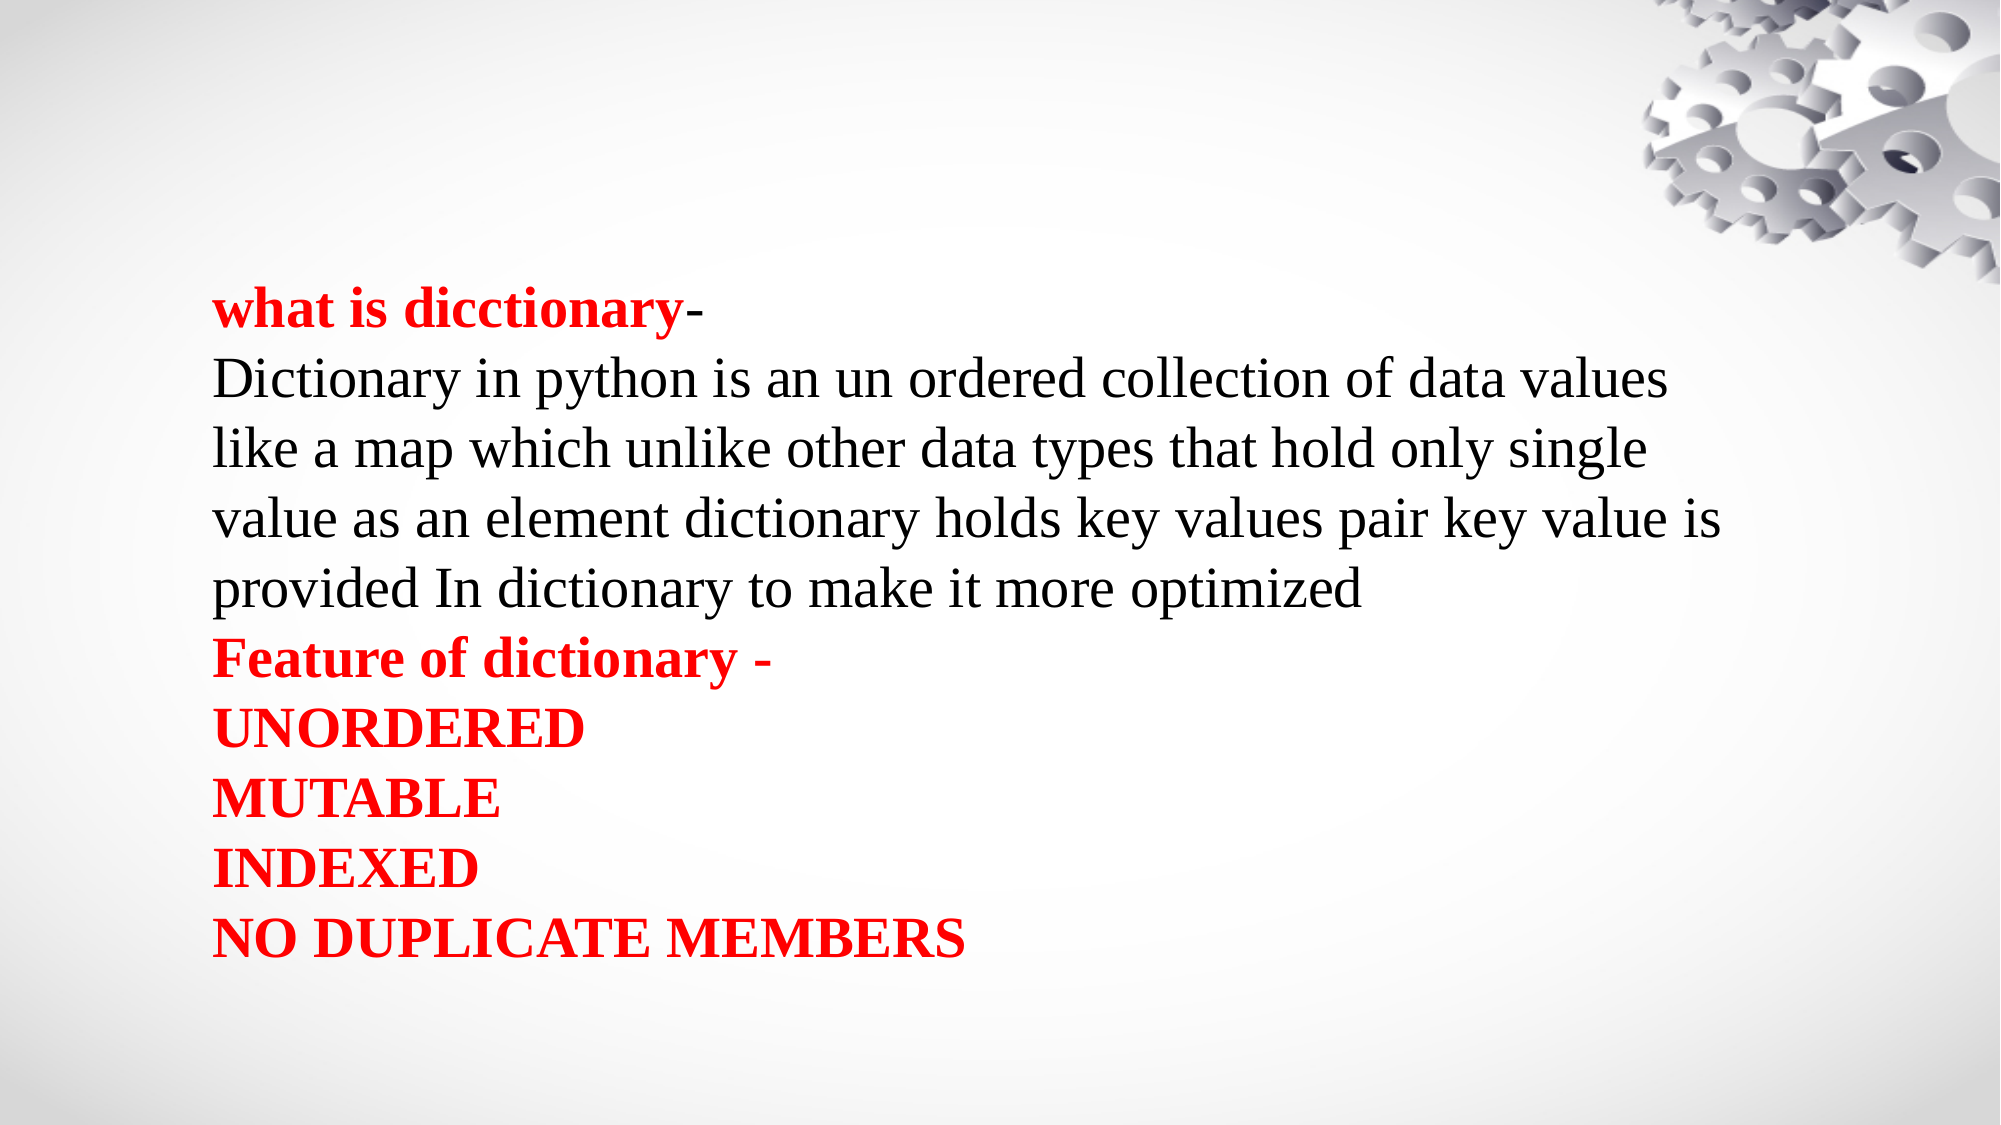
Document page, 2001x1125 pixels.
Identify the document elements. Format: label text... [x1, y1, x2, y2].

text_box what is dicctionary- Dictionary in python is an un ordered collection of data values like a map which unlike other data types that hold only single value as an element dictionary holds key values pair key value is provided In dictionary to make it more optimized Feature of dictionary - UNORDERED MUTABLE INDEXED NO DUPLICATE MEMBERS [197, 261, 1775, 977]
picture [0, 0, 2000, 1125]
